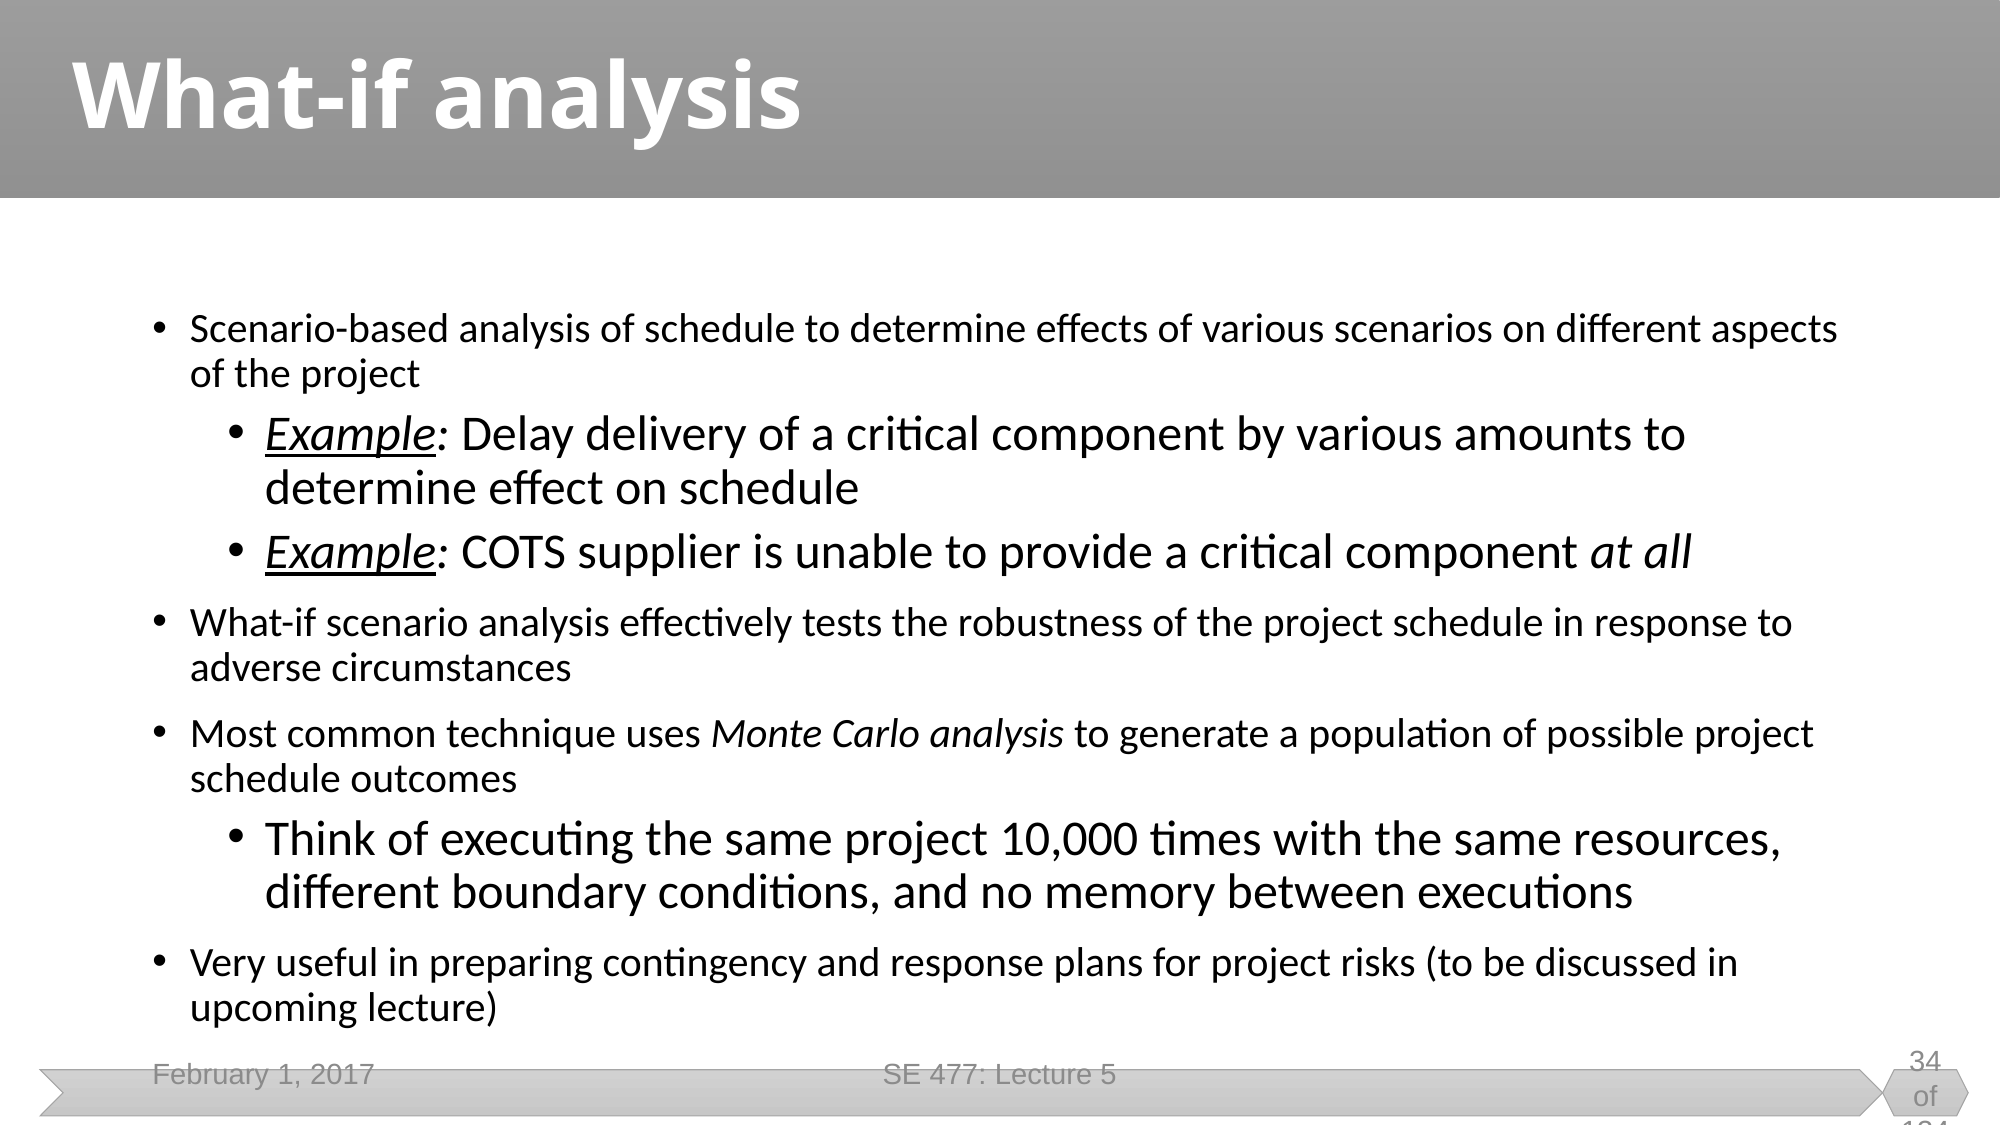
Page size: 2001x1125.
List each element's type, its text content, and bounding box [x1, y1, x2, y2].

title What-if analysis [56, 0, 1969, 199]
slide_number 34 of 134 [1882, 1065, 1969, 1125]
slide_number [137, 1042, 588, 1103]
list Scenario-based analysis of schedule to determine effects of various scenarios on different aspects of the project Example: Delay delivery of a critical component by various amounts to determine effect on schedule Example: COTS supplier is unable to provide a critical component at all What-if scenario analysis effectively tests the robustness of the project schedule in response to adverse circumstances Most common technique uses Monte Carlo analysis to generate a population of possible project schedule outcomes Think of executing the same project 10,000 times with the same resources, different boundary conditions, and no memory between executions Very useful in preparing contingency and response plans for project risks (to be discussed in upcoming lecture) [137, 299, 1863, 1014]
footer SE 477: Lecture 5 [662, 1042, 1338, 1103]
